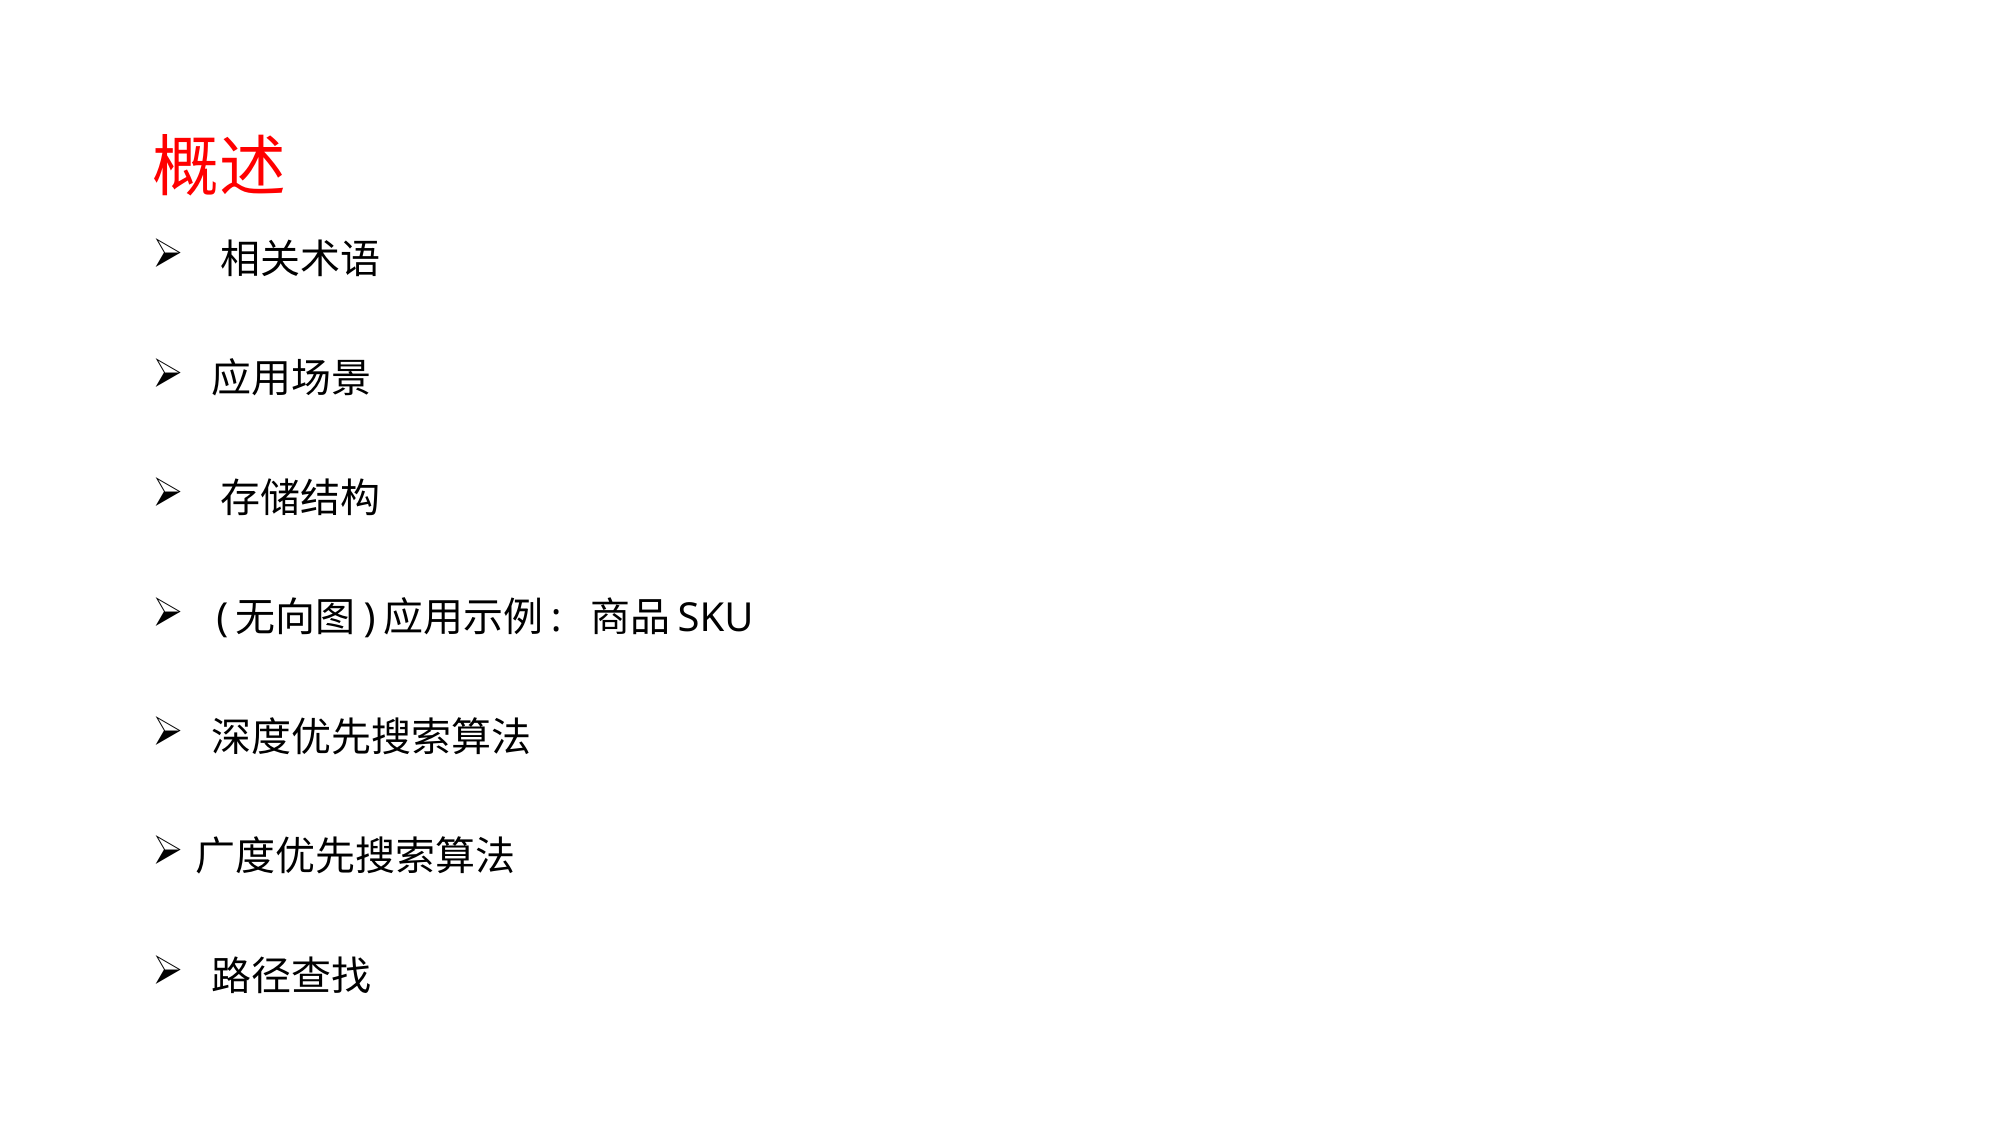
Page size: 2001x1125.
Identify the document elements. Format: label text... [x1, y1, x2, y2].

title 概述 [137, 59, 1863, 231]
list 相关术语 应用场景 存储结构 (无向图)应用示例: 商品SKU 深度优先搜索算法 广度优先搜索算法 路径查找 [137, 231, 1914, 1016]
